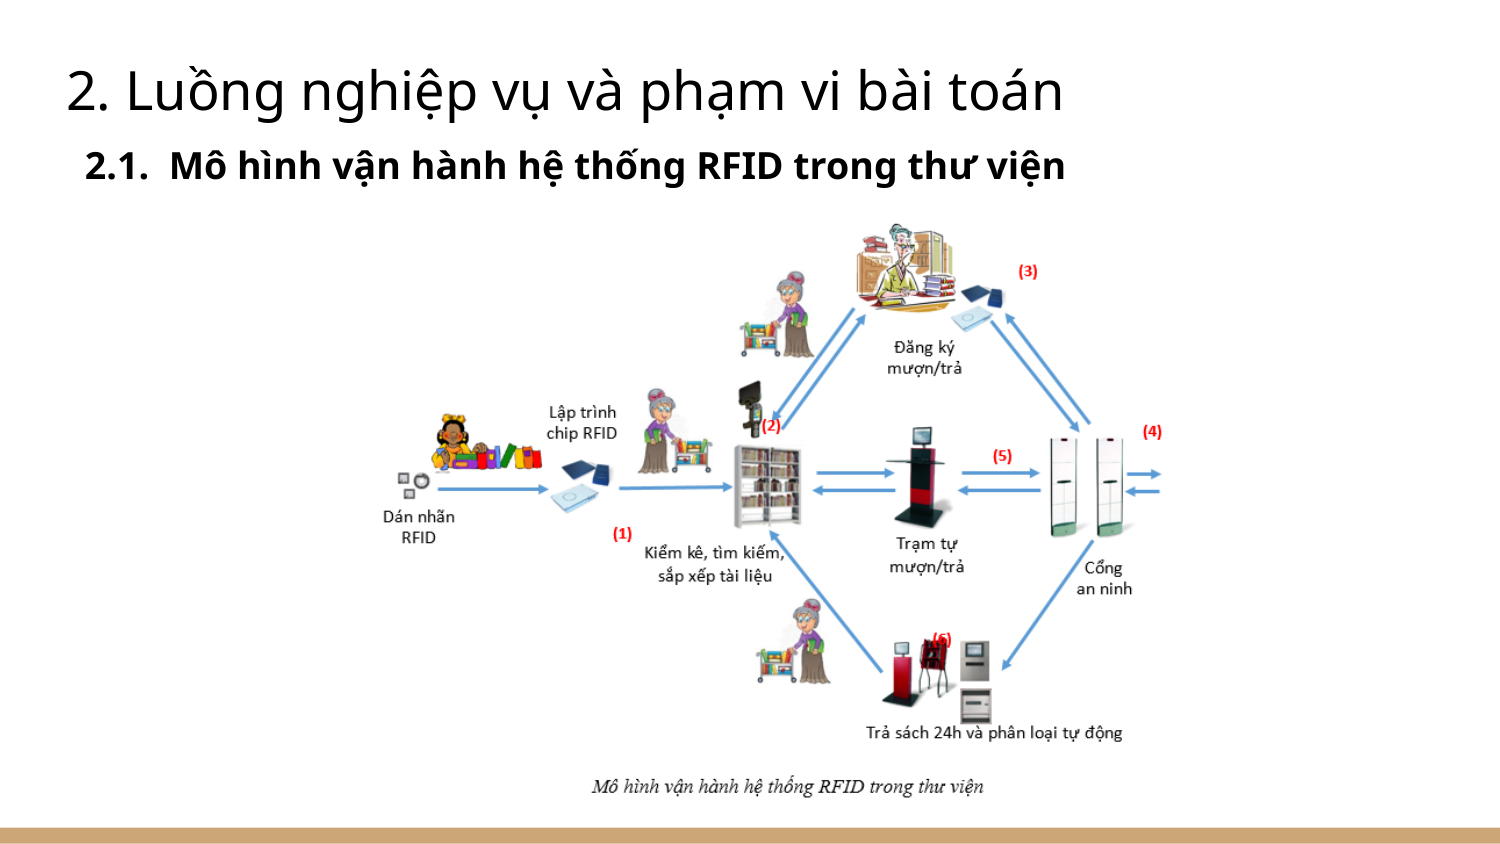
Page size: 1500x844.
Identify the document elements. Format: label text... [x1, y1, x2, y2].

title 2. Luồng nghiệp vụ và phạm vi bài toán [51, 0, 1449, 120]
list 2.1. Mô hình vận hành hệ thống RFID trong thư viện [51, 120, 1449, 752]
picture [370, 194, 1216, 809]
